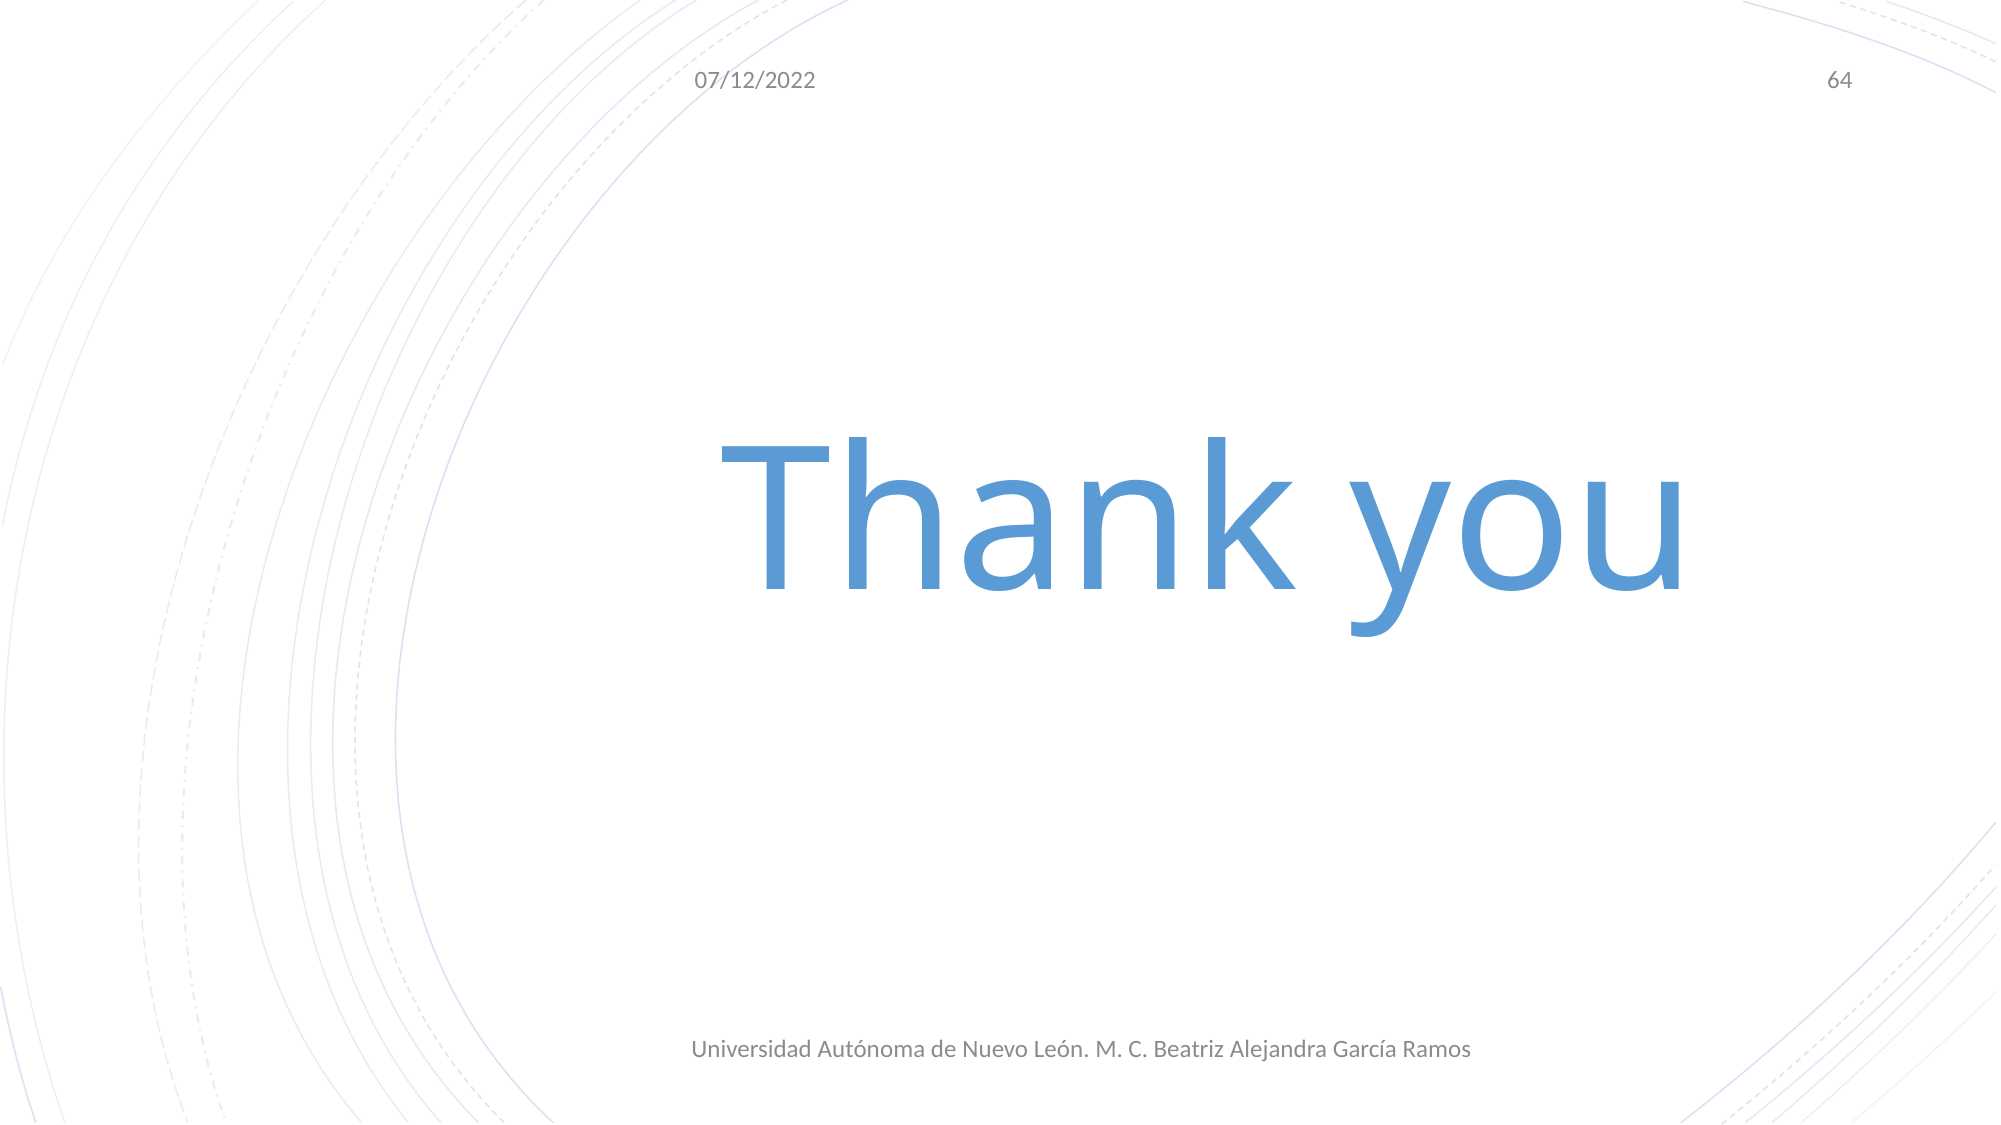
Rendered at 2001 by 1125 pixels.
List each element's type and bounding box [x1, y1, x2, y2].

text_box [0, 0, 1996, 1125]
